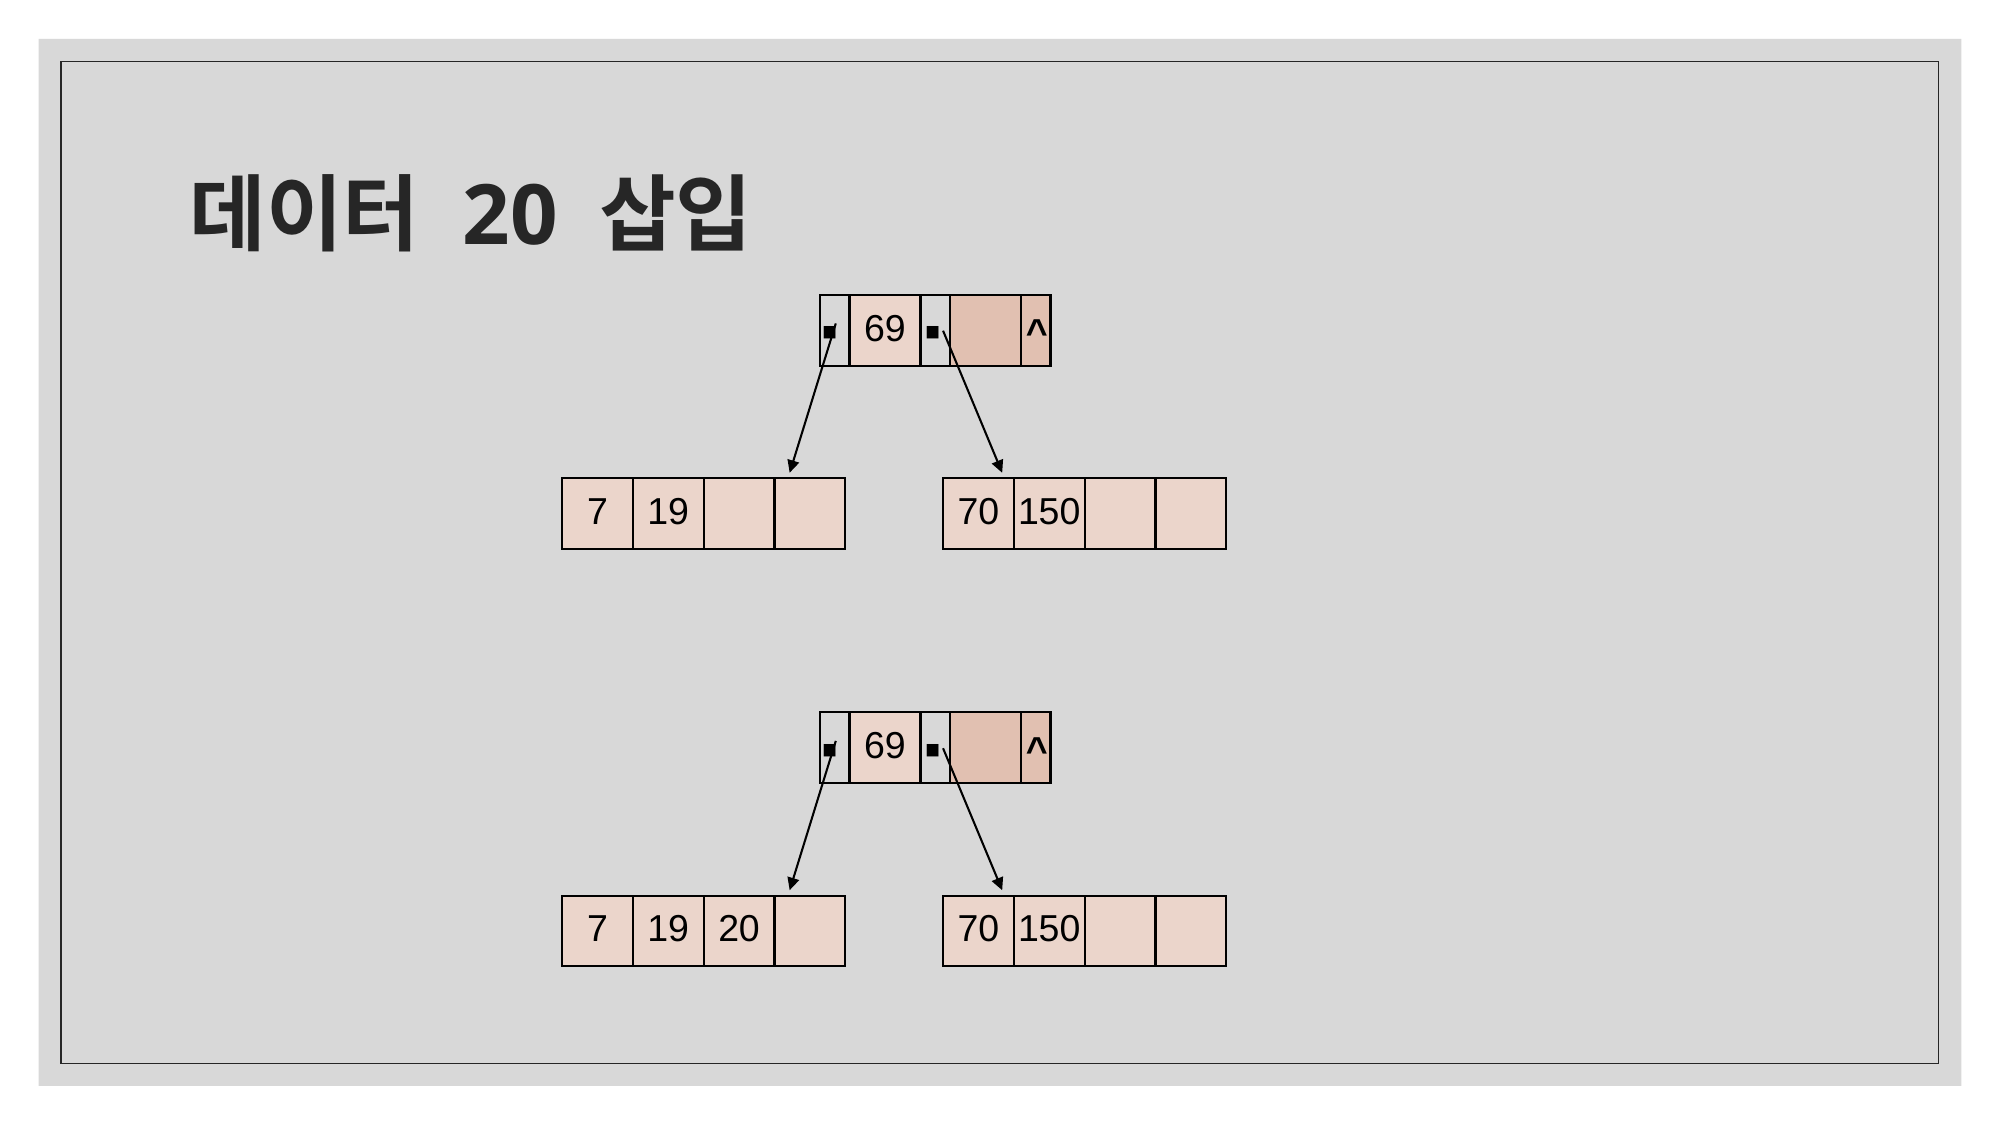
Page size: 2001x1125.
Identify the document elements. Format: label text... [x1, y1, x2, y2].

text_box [789, 289, 1093, 534]
text_box 150 [1013, 541, 1084, 549]
text_box [703, 478, 774, 549]
text_box 150 [1013, 958, 1084, 967]
text_box [774, 895, 846, 967]
text_box 19 [632, 895, 703, 967]
text_box 70 [943, 541, 1013, 549]
text_box [1084, 895, 1155, 967]
text_box 20 [703, 895, 774, 967]
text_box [789, 706, 1093, 951]
text_box [774, 478, 846, 549]
text_box [1084, 478, 1155, 549]
text_box [1155, 895, 1227, 967]
text_box [1155, 478, 1227, 549]
text_box 7 [562, 895, 632, 967]
text_box 70 [943, 958, 1013, 967]
text_box 19 [632, 478, 703, 549]
text_box 7 [562, 478, 632, 549]
title 데이터 20 삽입 [174, 105, 1825, 331]
